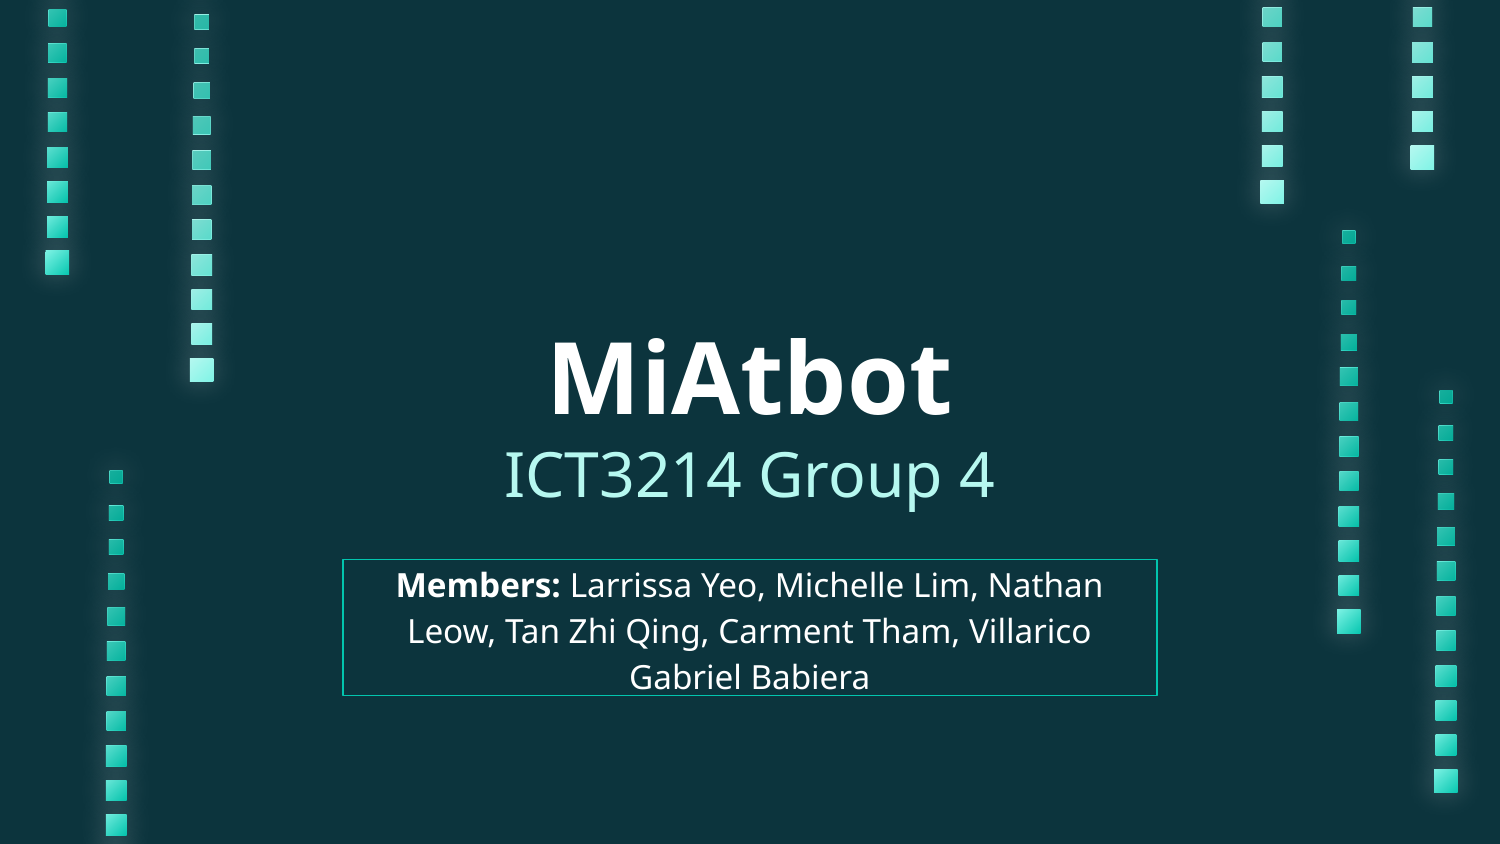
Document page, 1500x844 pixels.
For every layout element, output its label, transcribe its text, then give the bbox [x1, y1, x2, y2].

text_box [1336, 230, 1361, 634]
subtitle Members: Larrissa Yeo, Michelle Lim, Nathan Leow, Tan Zhi Qing, Carment Tham, Villarico Gabriel Babiera [342, 559, 1158, 696]
title MiAtbot ICT3214 Group 4 [264, 176, 1236, 525]
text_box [1260, 0, 1285, 205]
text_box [189, 0, 214, 382]
